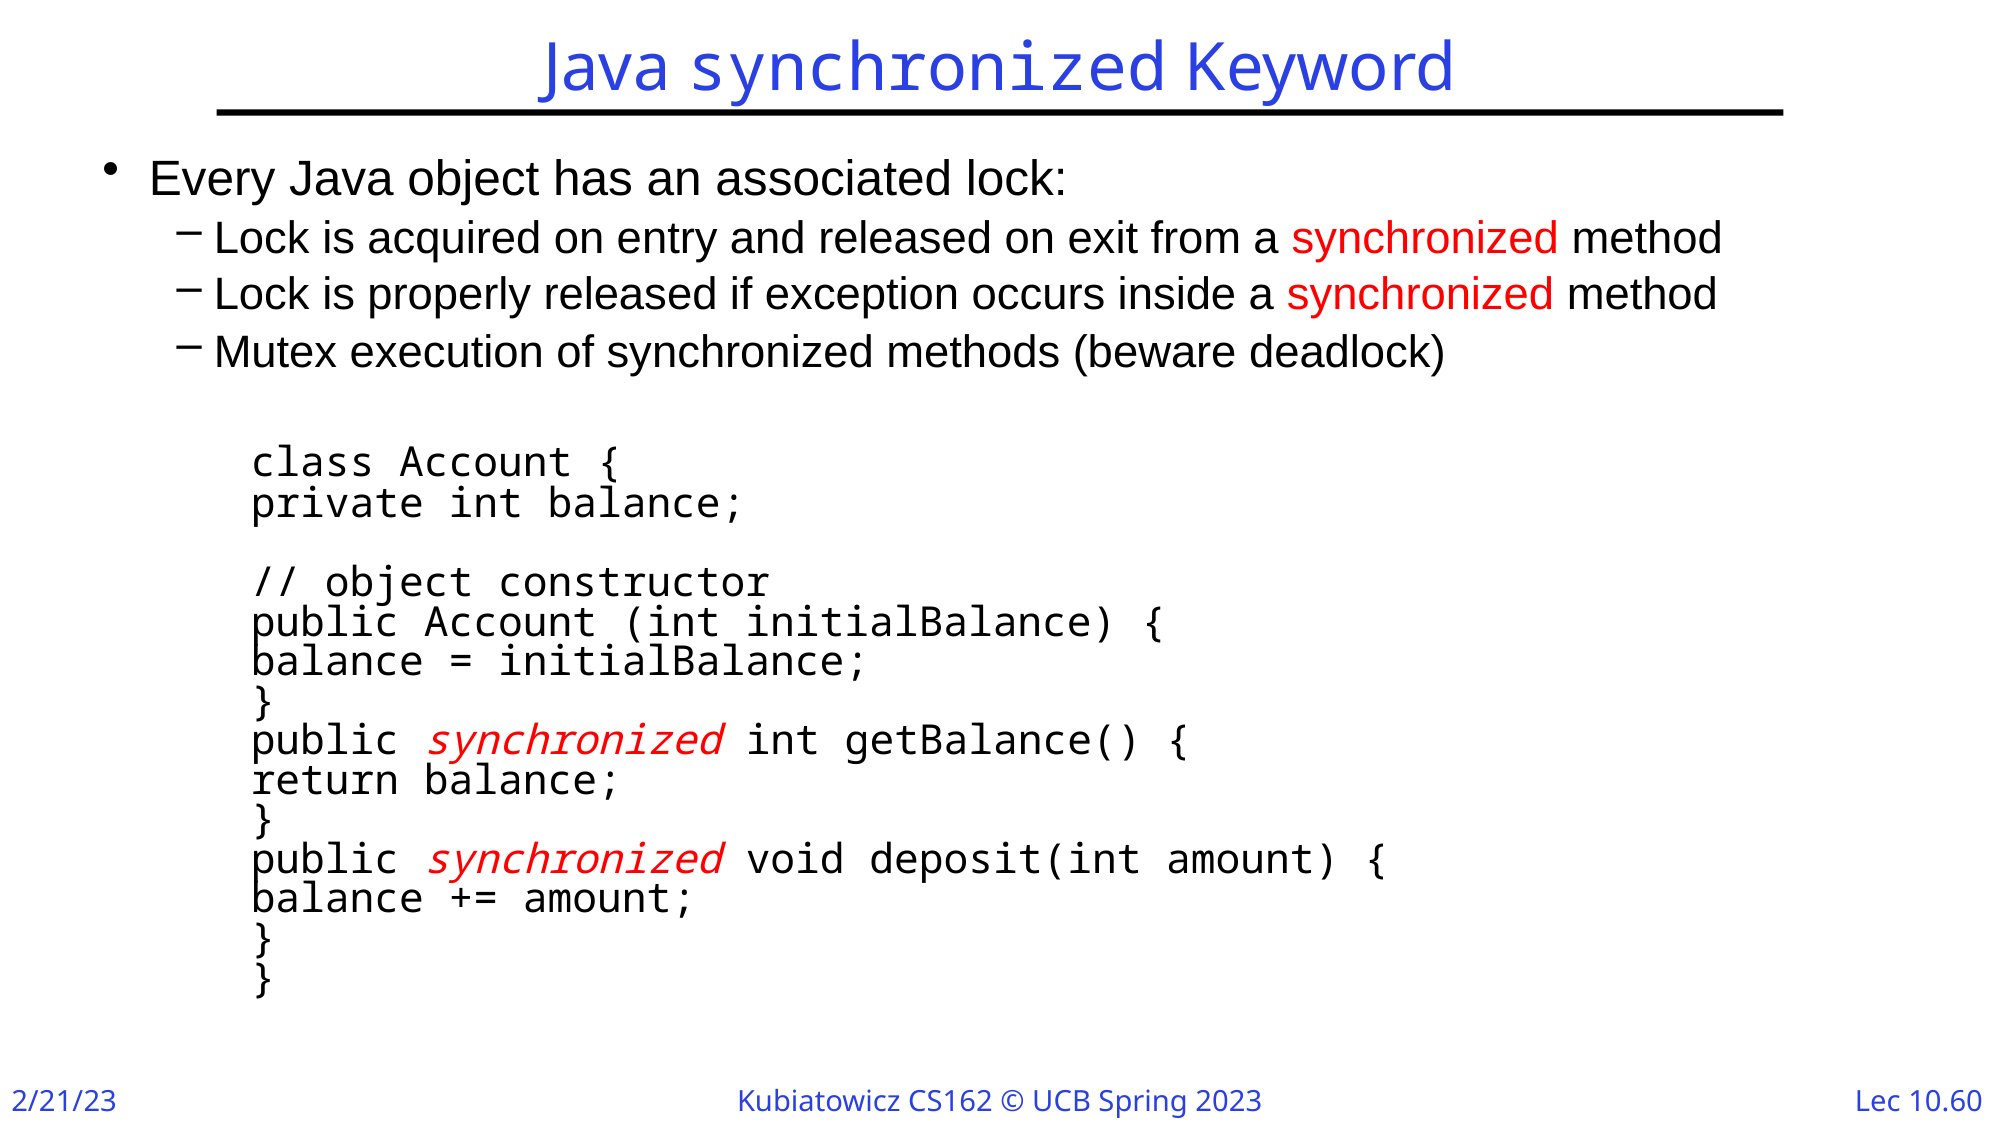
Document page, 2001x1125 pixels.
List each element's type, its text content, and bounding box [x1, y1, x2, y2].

title Java synchronized Keyword [216, 24, 1784, 113]
list Every Java object has an associated lock: Lock is acquired on entry and released on exit from a synchronized method Lock is properly released if exception occurs inside a synchronized method Mutex execution of synchronized methods (beware deadlock) class Account { private int balance; // object constructor public Account (int initialBalance) { balance = initialBalance; } public synchronized int getBalance() { return balance; } public synchronized void deposit(int amount) { balance += amount; } } [87, 149, 1925, 1013]
